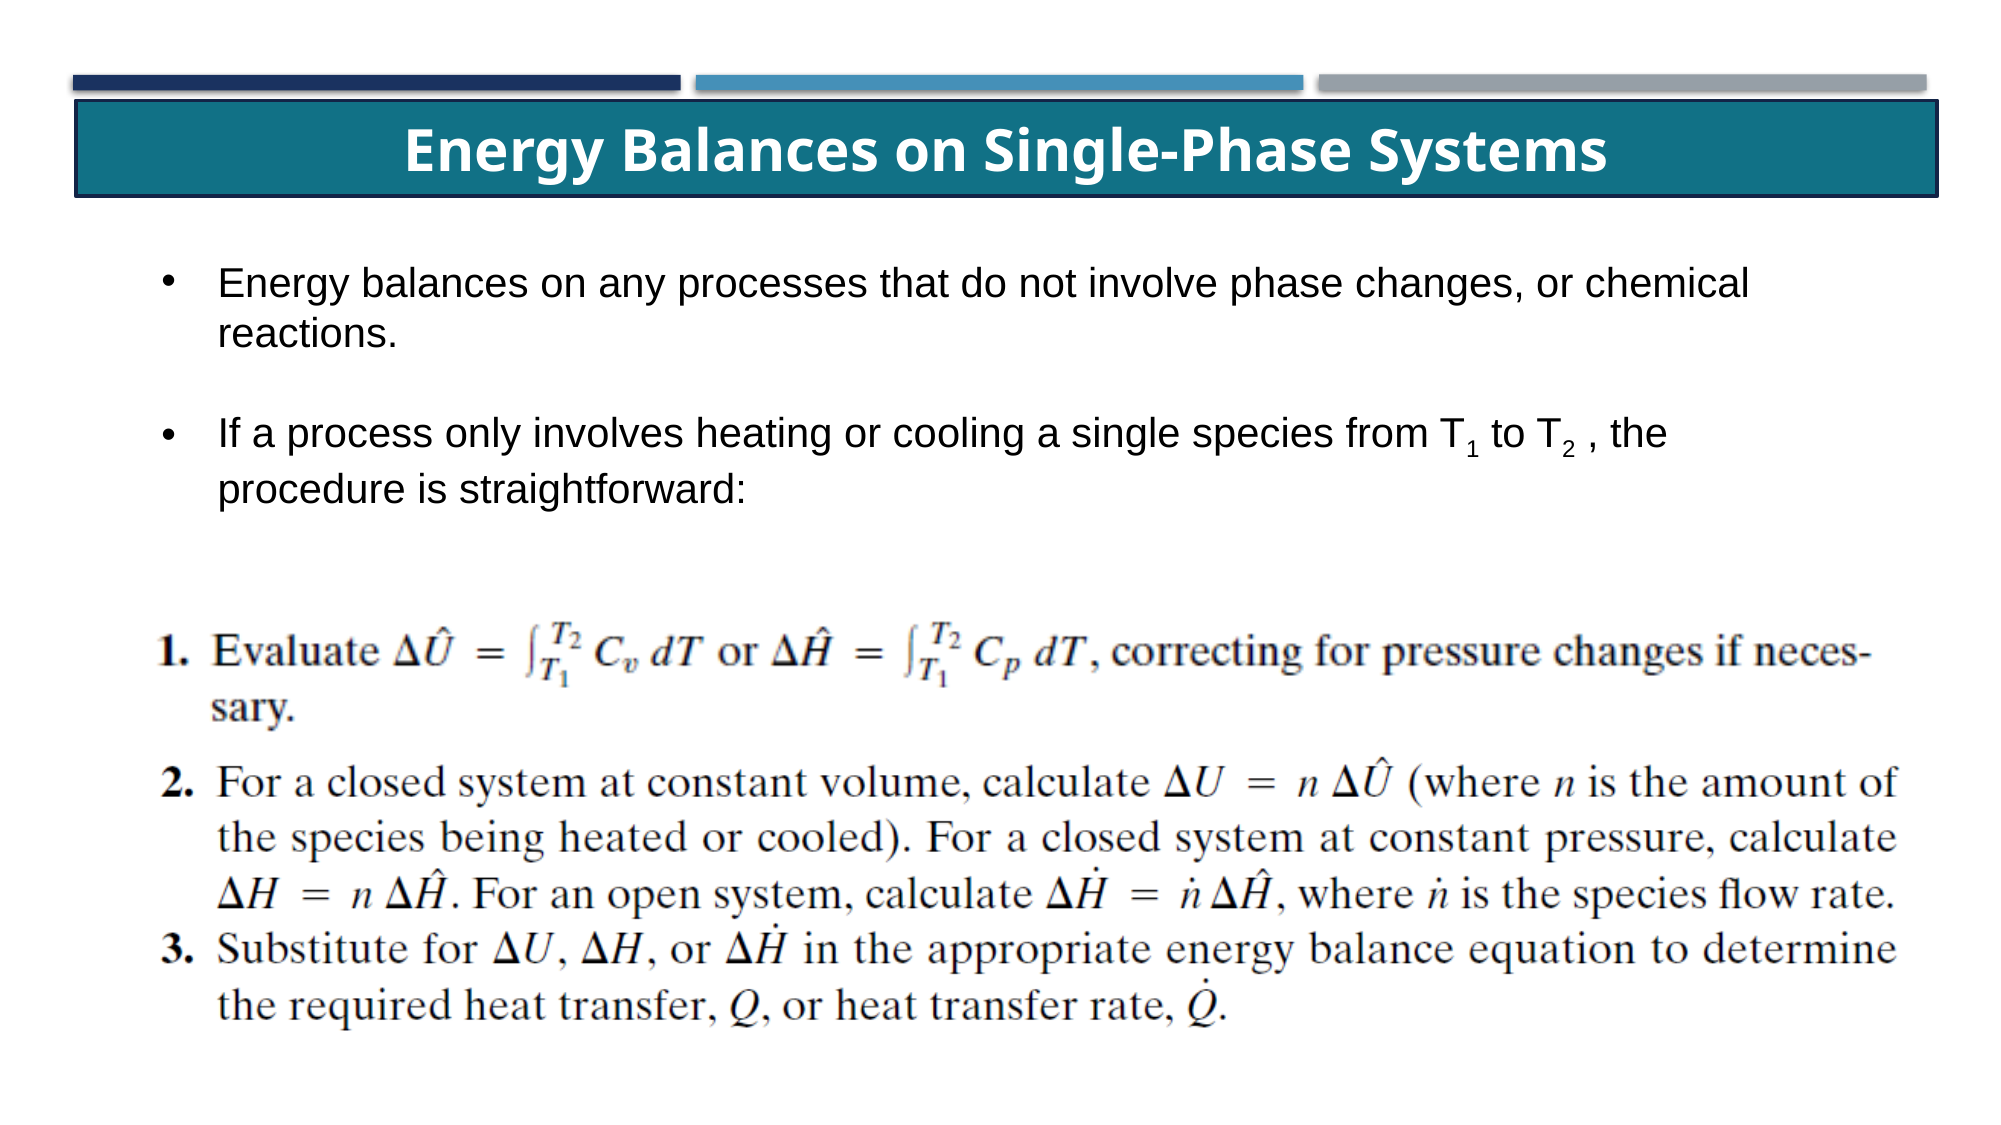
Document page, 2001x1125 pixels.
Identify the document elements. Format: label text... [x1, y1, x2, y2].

picture [122, 600, 1937, 1047]
text_box Energy Balances on Single-Phase Systems [74, 99, 1939, 198]
text_box Energy balances on any processes that do not involve phase changes, or chemical reactions. If a process only involves heating or cooling a single species from T1 to T2 , the procedure is straightforward: [146, 247, 1867, 520]
